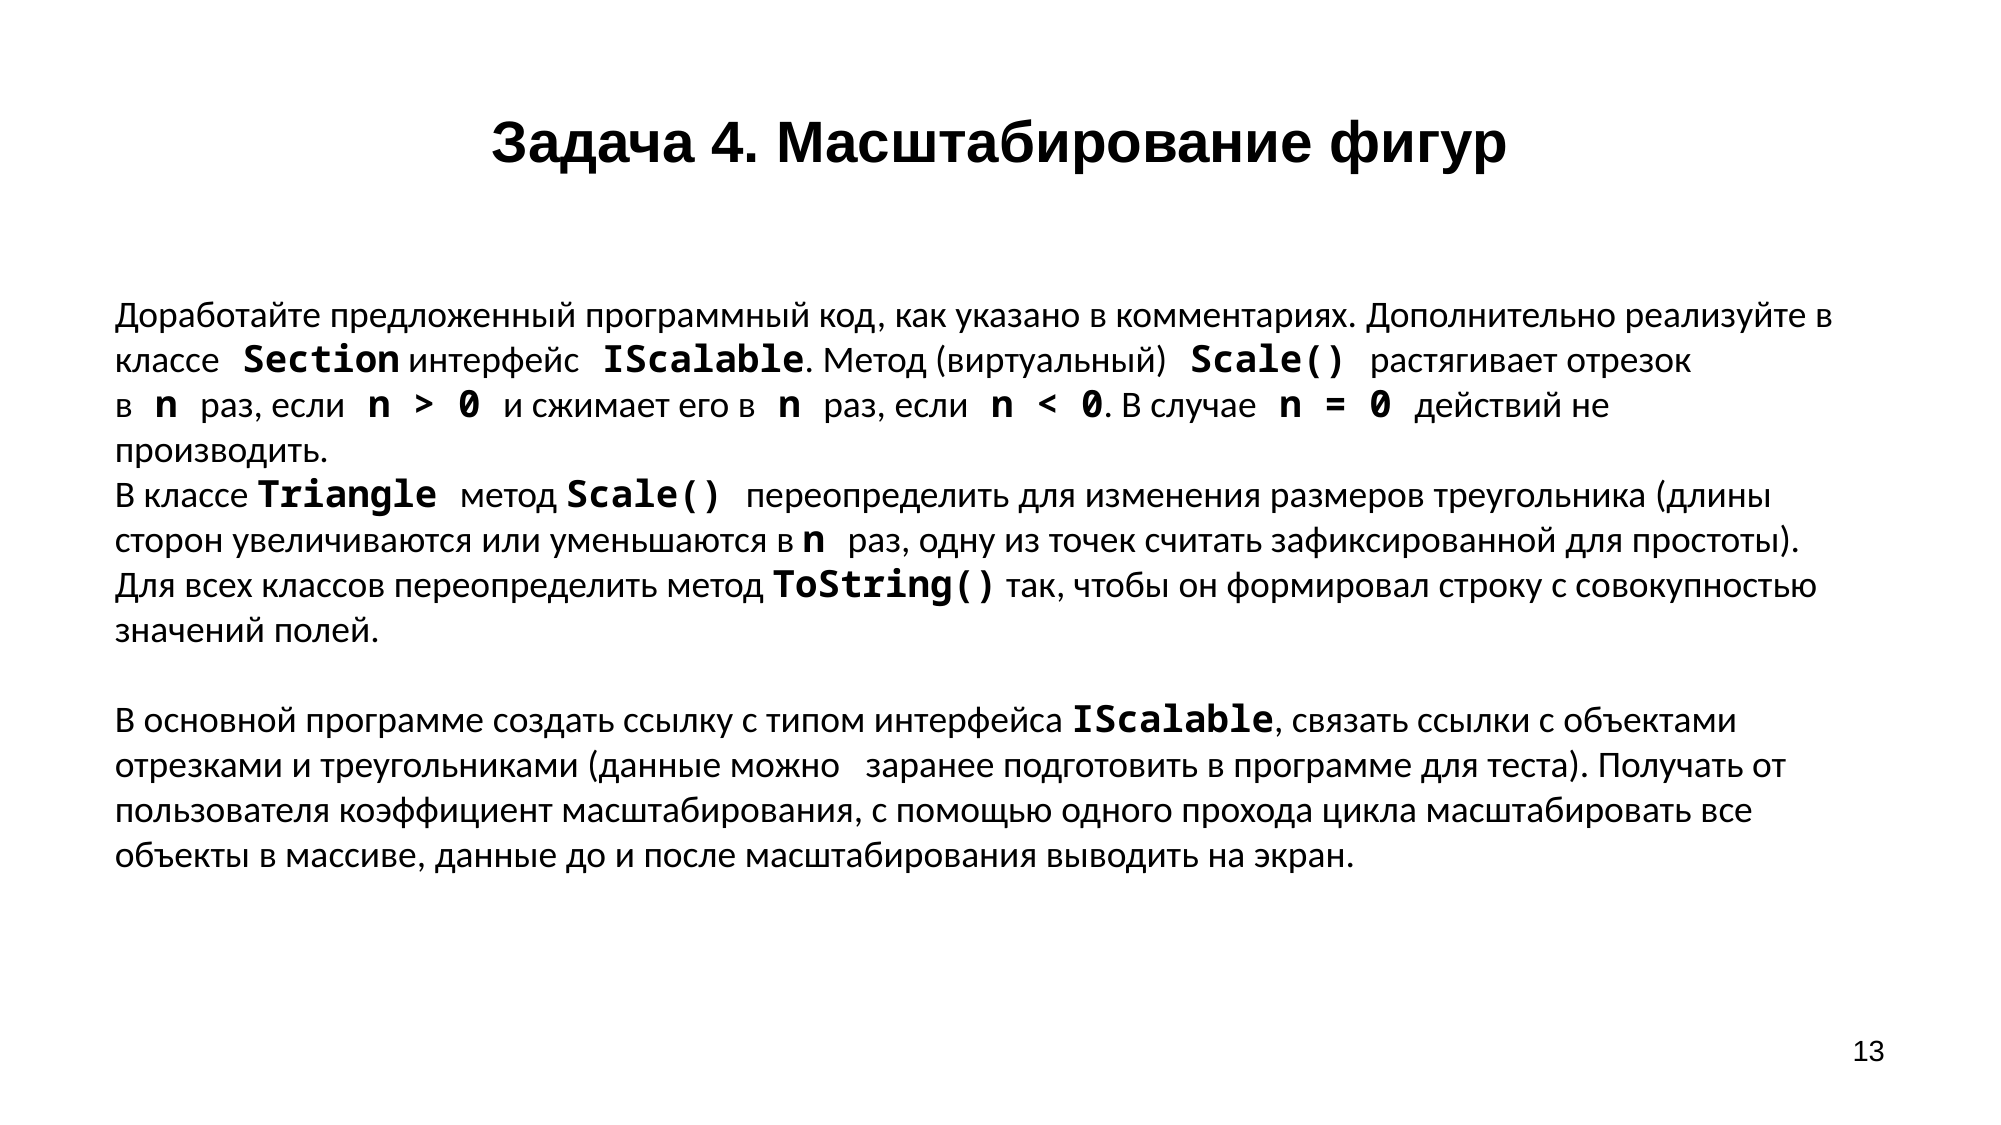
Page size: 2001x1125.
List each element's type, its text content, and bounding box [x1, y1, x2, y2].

title Задача 4. Масштабирование фигур [99, 45, 1900, 233]
slide_number 13 [1433, 1024, 1901, 1103]
text_box Доработайте предложенный программный код, как указано в комментариях. Дополнительно реализуйте в классе Section интерфейс IScalable. Метод (виртуальный) Scale() растягивает отрезок в n раз, если n > 0 и сжимает его в n раз, если n < 0. В случае n = 0 действий не производить. В классе Triangle метод Scale() переопределить для изменения размеров треугольника (длины сторон увеличиваются или уменьшаются в n раз, одну из точек считать зафиксированной для простоты). Для всех классов переопределить метод ToString() так, чтобы он формировал строку с совокупностью значений полей. В основной программе создать ссылку с типом интерфейса IScalable, связать ссылки с объектами отрезками и треугольниками (данные можно заранее подготовить в программе для теста). Получать от пользователя коэффициент масштабирования, с помощью одного прохода цикла масштабировать все объекты в массиве, данные до и после масштабирования выводить на экран. [99, 282, 1850, 882]
